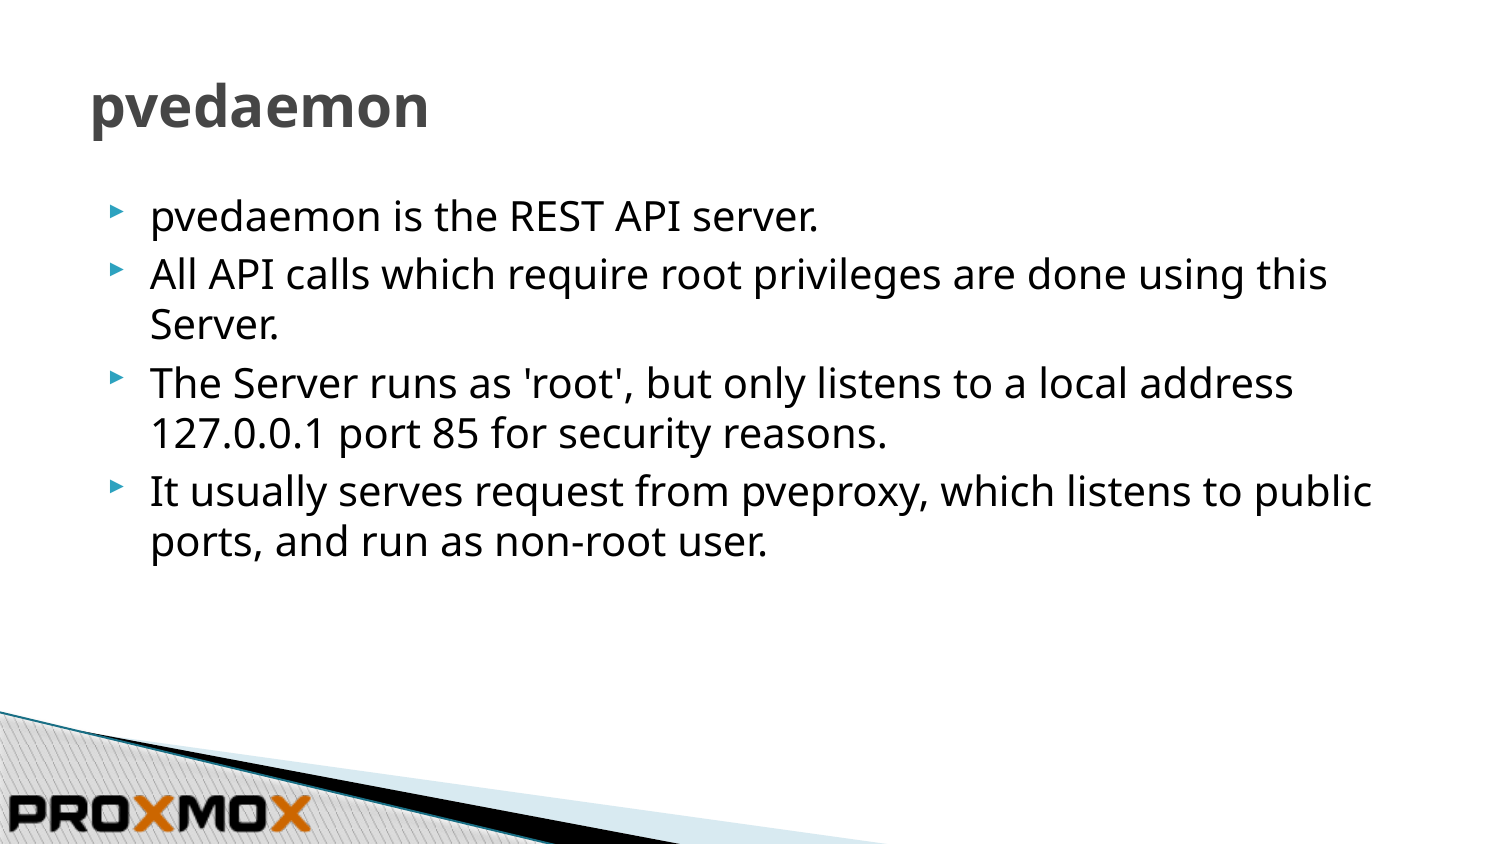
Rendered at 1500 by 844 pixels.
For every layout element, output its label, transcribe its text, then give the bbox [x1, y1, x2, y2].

list pvedaemon is the REST API server. All API calls which require root privileges are done using this Server. The Server runs as 'root', but only listens to a local address 127.0.0.1 port 85 for security reasons. It usually serves request from pveproxy, which listens to public ports, and run as non-root user. [75, 182, 1425, 740]
picture [0, 784, 326, 839]
title pvedaemon [75, 33, 1425, 175]
